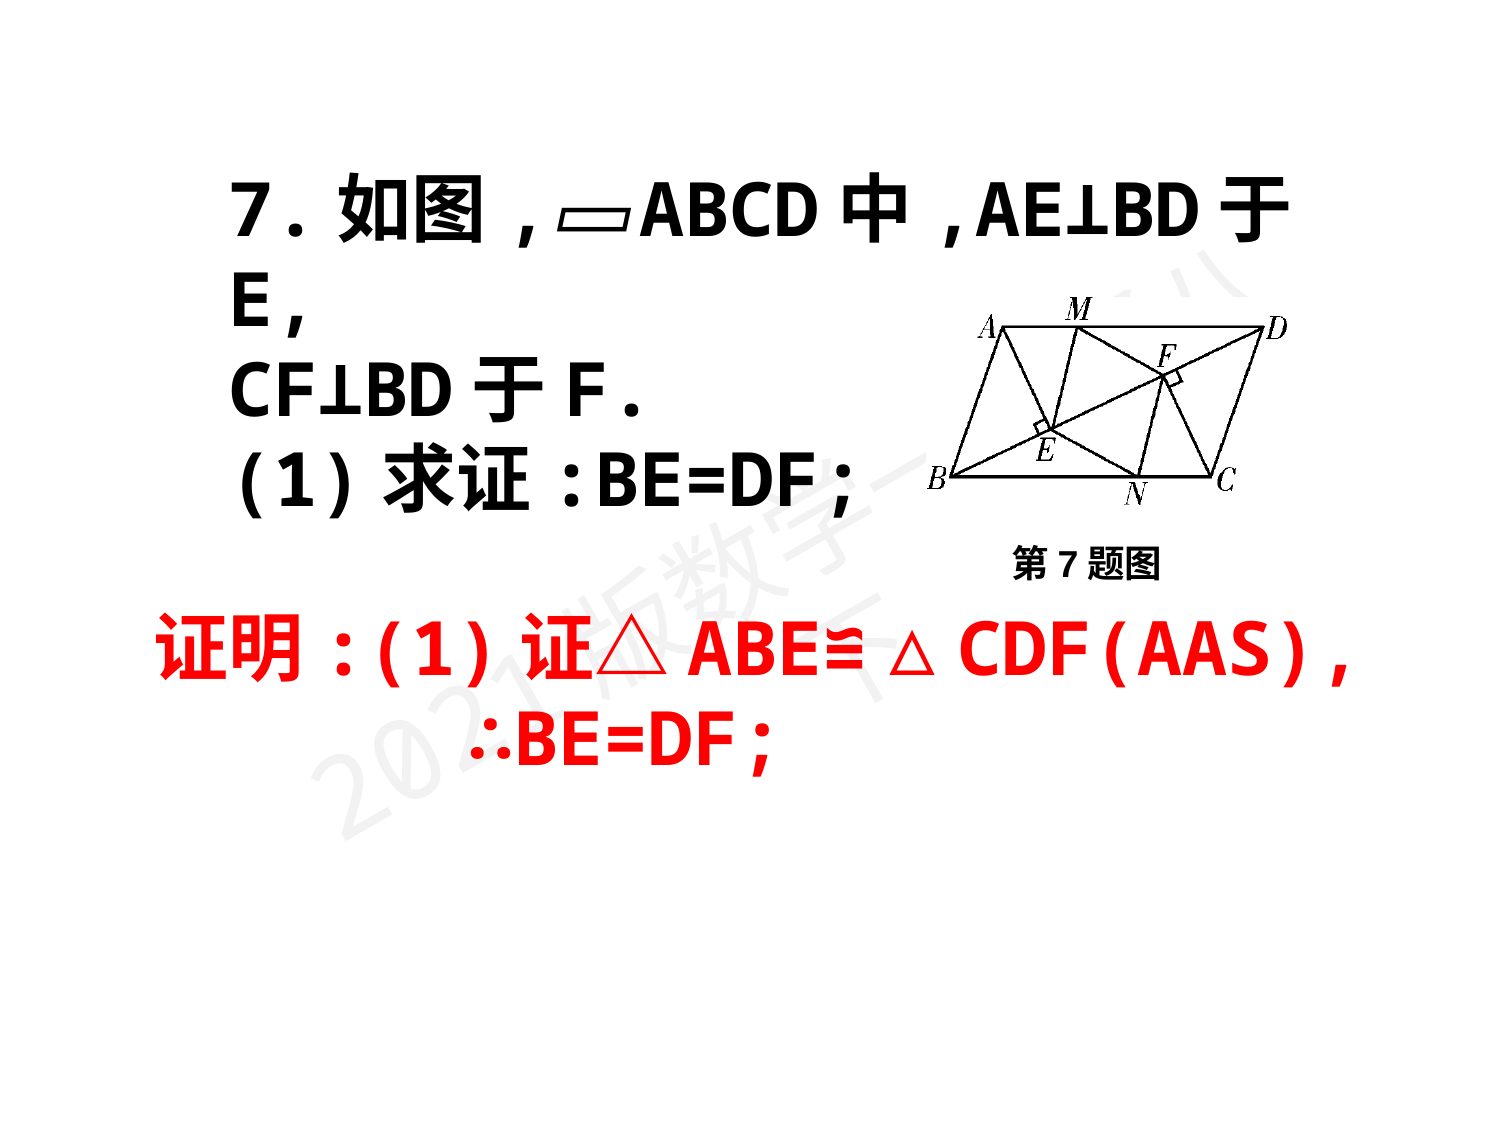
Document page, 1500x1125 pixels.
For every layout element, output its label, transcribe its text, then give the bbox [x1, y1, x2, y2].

text_box 证明:(1)证△ABE≌△CDF(AAS), ∴BE=DF; [138, 592, 1390, 788]
text_box 7.如图,▱ABCD中,AE⊥BD于E, CF⊥BD于F. (1)求证:BE=DF; [213, 153, 1311, 529]
picture [926, 297, 1287, 505]
text_box 第7题图 [996, 532, 1217, 592]
